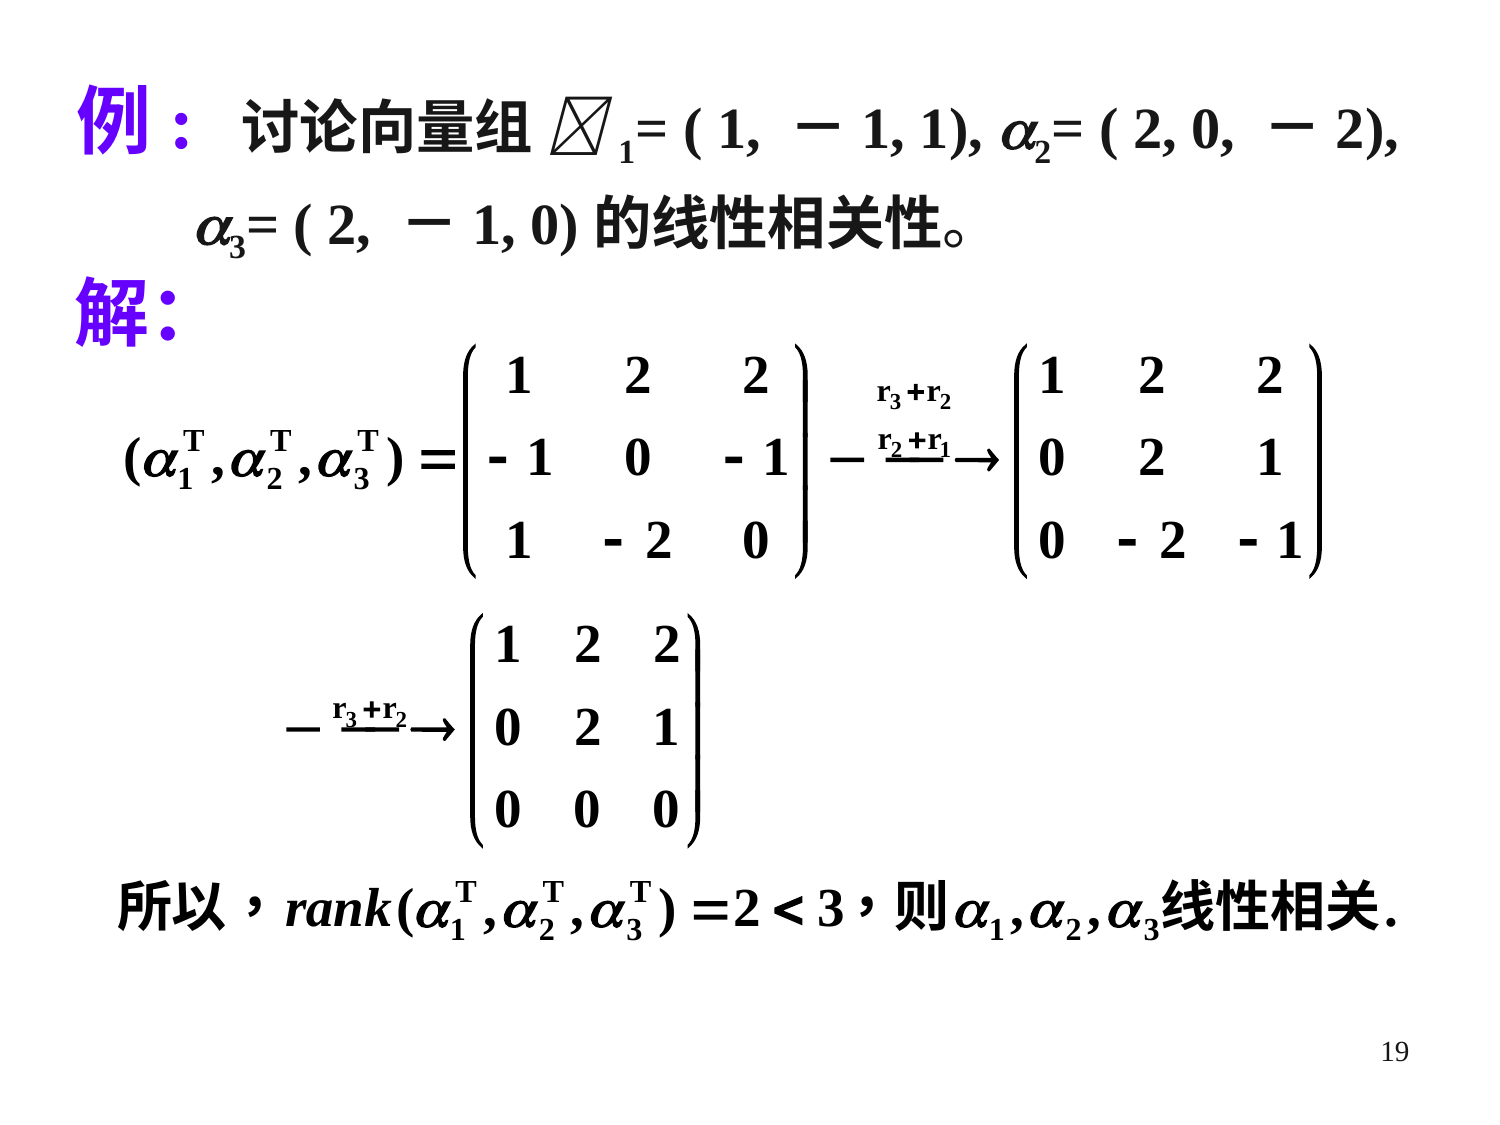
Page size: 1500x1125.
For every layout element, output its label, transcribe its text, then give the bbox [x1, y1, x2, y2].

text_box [269, 602, 716, 856]
text_box 例: 讨论向量组 1= ( 1, －1, 1), 2= ( 2, 0, －2), 3= ( 2, －1, 0)的线性相关性。 [61, 46, 1489, 273]
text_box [110, 866, 1407, 955]
text_box 解： [59, 257, 240, 363]
slide_number 19 [1074, 1024, 1425, 1103]
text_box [116, 333, 1340, 587]
